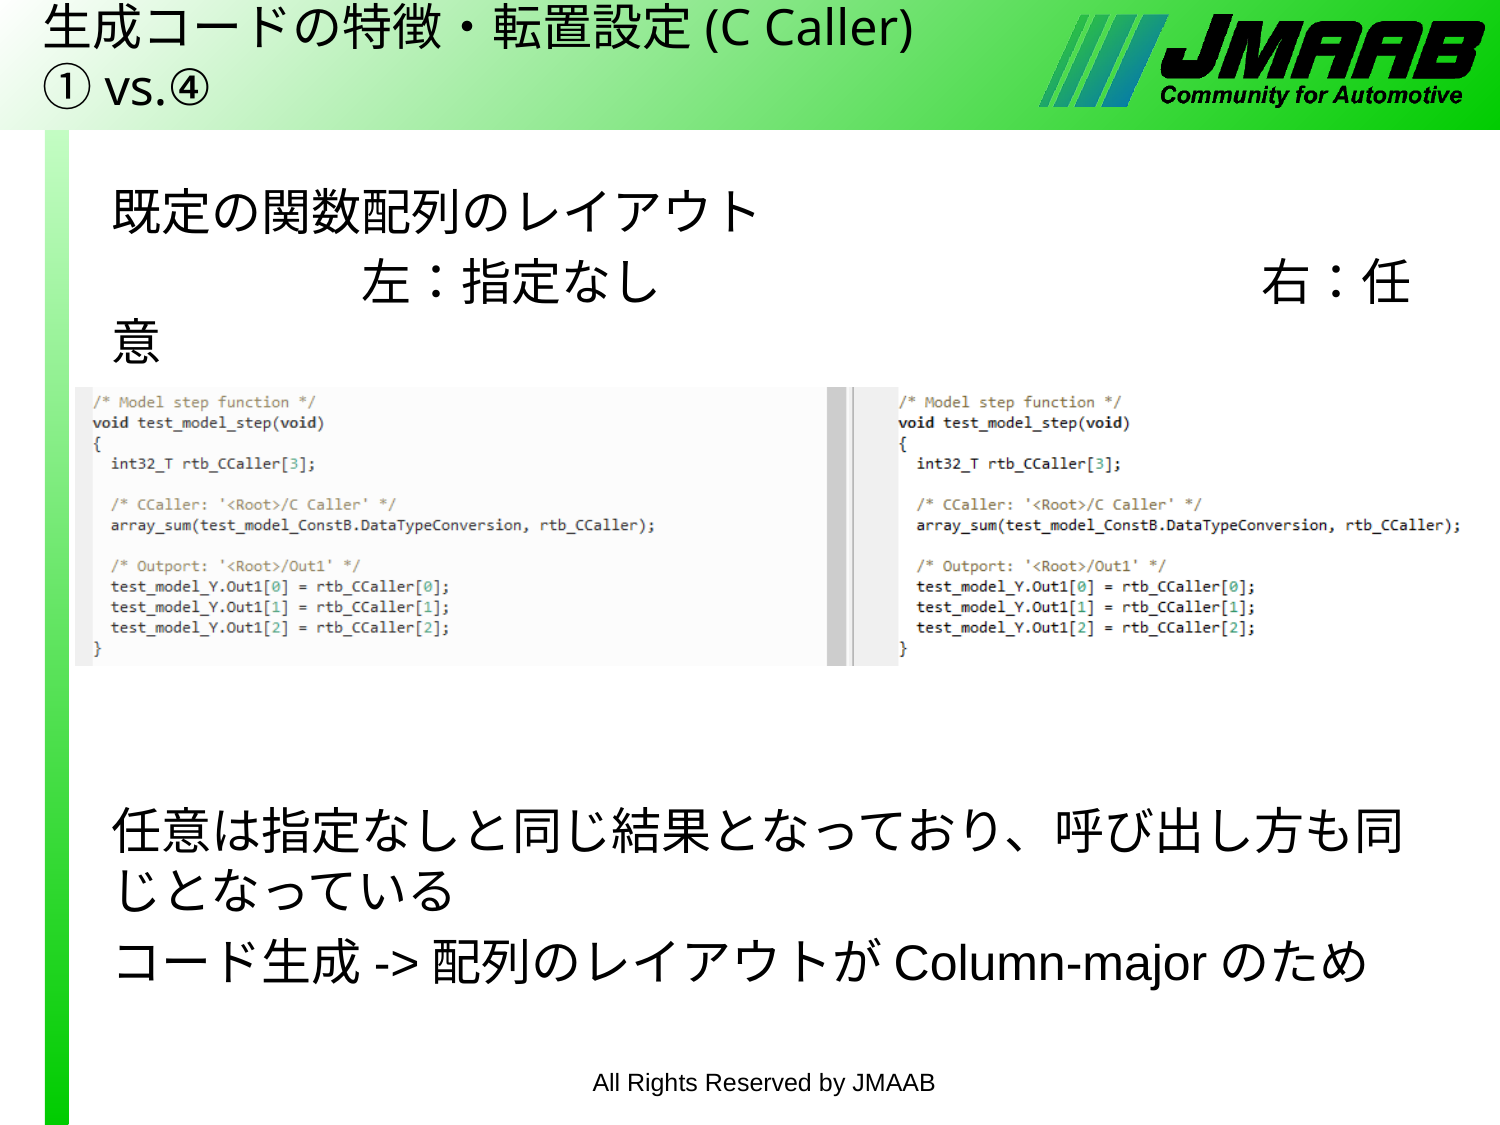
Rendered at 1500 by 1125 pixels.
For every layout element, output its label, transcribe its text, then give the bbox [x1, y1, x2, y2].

title 生成コードの特徴・転置設定(C Caller) ①vs.④ [27, 21, 1100, 91]
list 既定の関数配列のレイアウト 左：指定なし 右：任意 任意は指定なしと同じ結果となっており、呼び出し方も同じとなっている コード生成->配列のレイアウトがColumn-majorのため [96, 172, 1447, 385]
picture [1036, 11, 1486, 109]
list 既定の関数配列のレイアウト 左：指定なし 右：任意 任意は指定なしと同じ結果となっており、呼び出し方も同じとなっている コード生成->配列のレイアウトがColumn-majorのため [96, 675, 1447, 1047]
picture [74, 387, 1500, 667]
